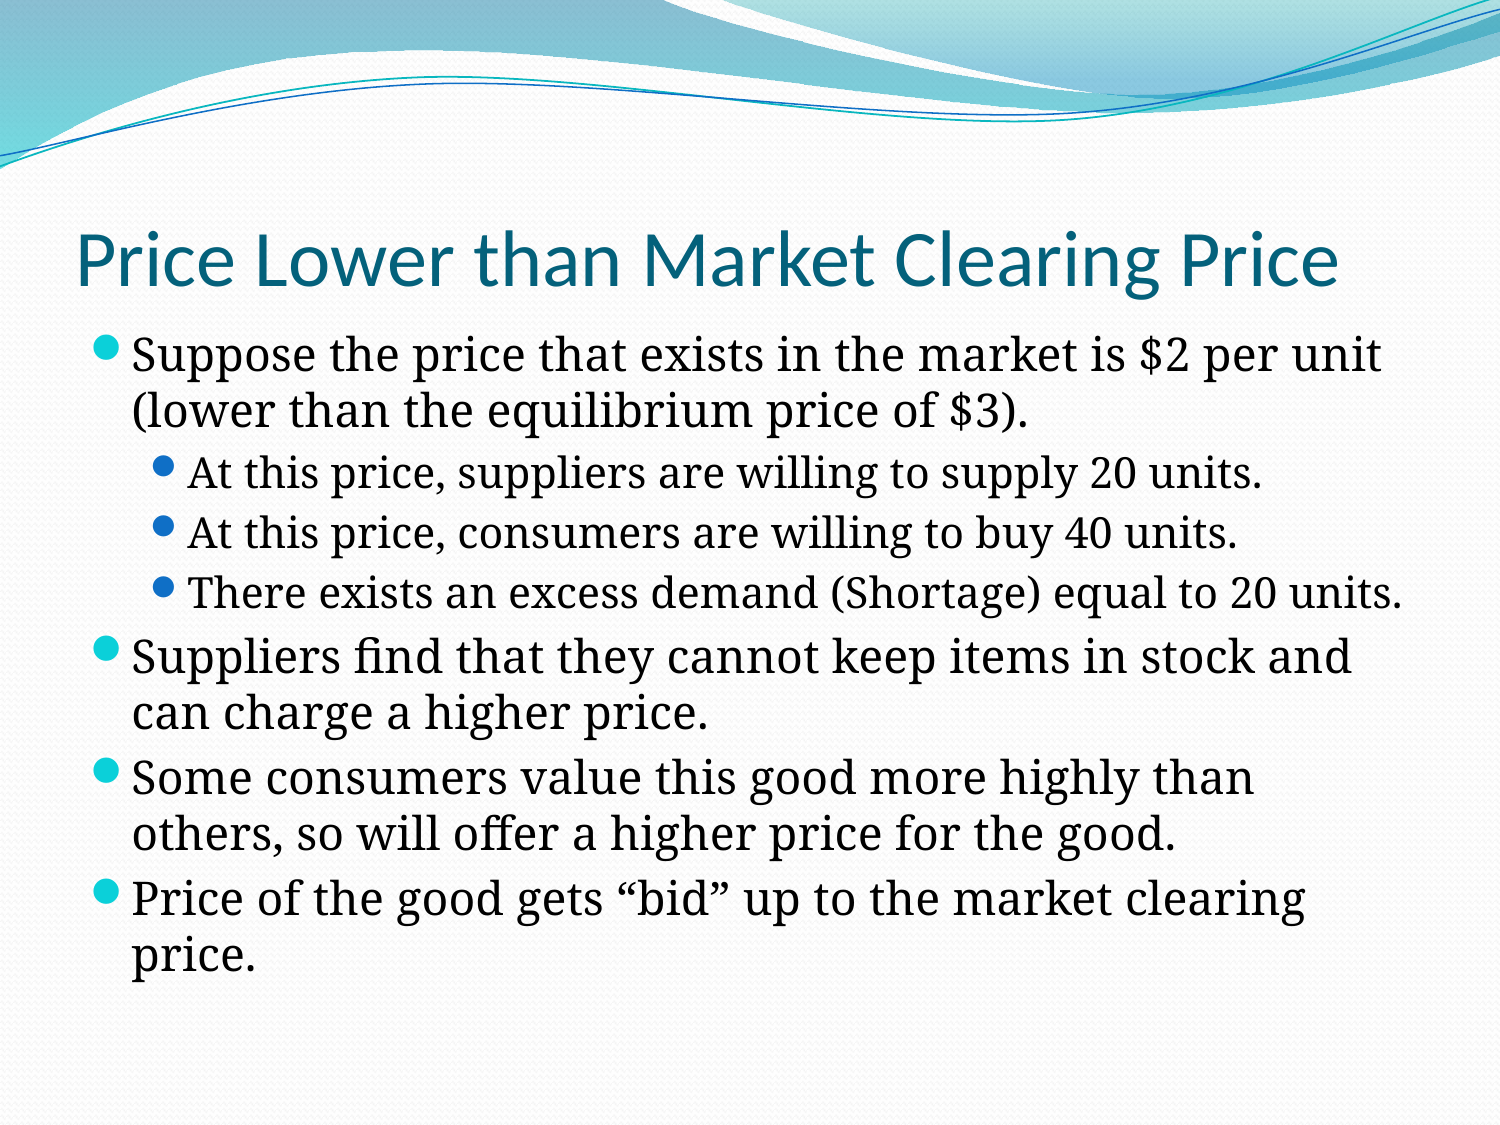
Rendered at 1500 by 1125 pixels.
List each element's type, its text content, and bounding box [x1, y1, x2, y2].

title Price Lower than Market Clearing Price [75, 115, 1425, 303]
list Suppose the price that exists in the market is $2 per unit (lower than the equilibrium price of $3). At this price, suppliers are willing to supply 20 units. At this price, consumers are willing to buy 40 units. There exists an excess demand (Shortage) equal to 20 units. Suppliers find that they cannot keep items in stock and can charge a higher price. Some consumers value this good more highly than others, so will offer a higher price for the good. Price of the good gets “bid” up to the market clearing price. [75, 317, 1425, 1038]
